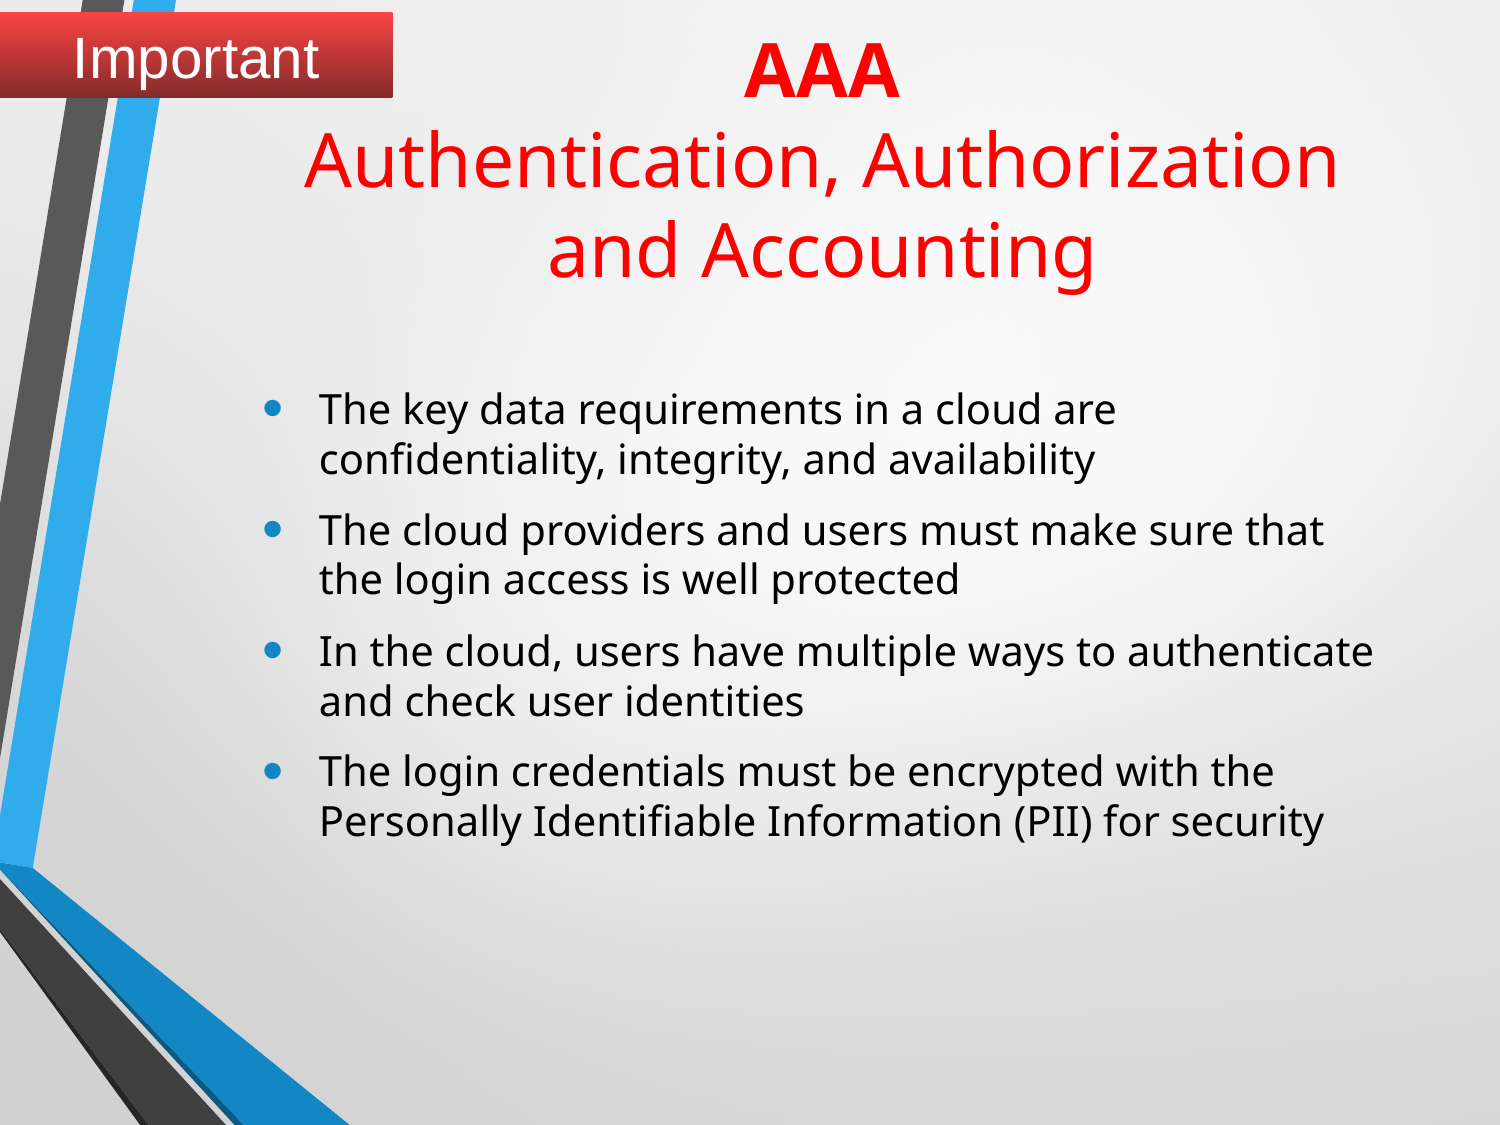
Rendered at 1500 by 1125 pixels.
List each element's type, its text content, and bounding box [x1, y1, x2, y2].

title AAA Authentication, Authorization and Accounting [247, 162, 1398, 300]
list The key data requirements in a cloud are confidentiality, integrity, and availability The cloud providers and users must make sure that the login access is well protected In the cloud, users have multiple ways to authenticate and check user identities The login credentials must be encrypted with the Personally Identifiable Information (PII) for security [247, 375, 1398, 1125]
text_box Important [0, 12, 393, 98]
